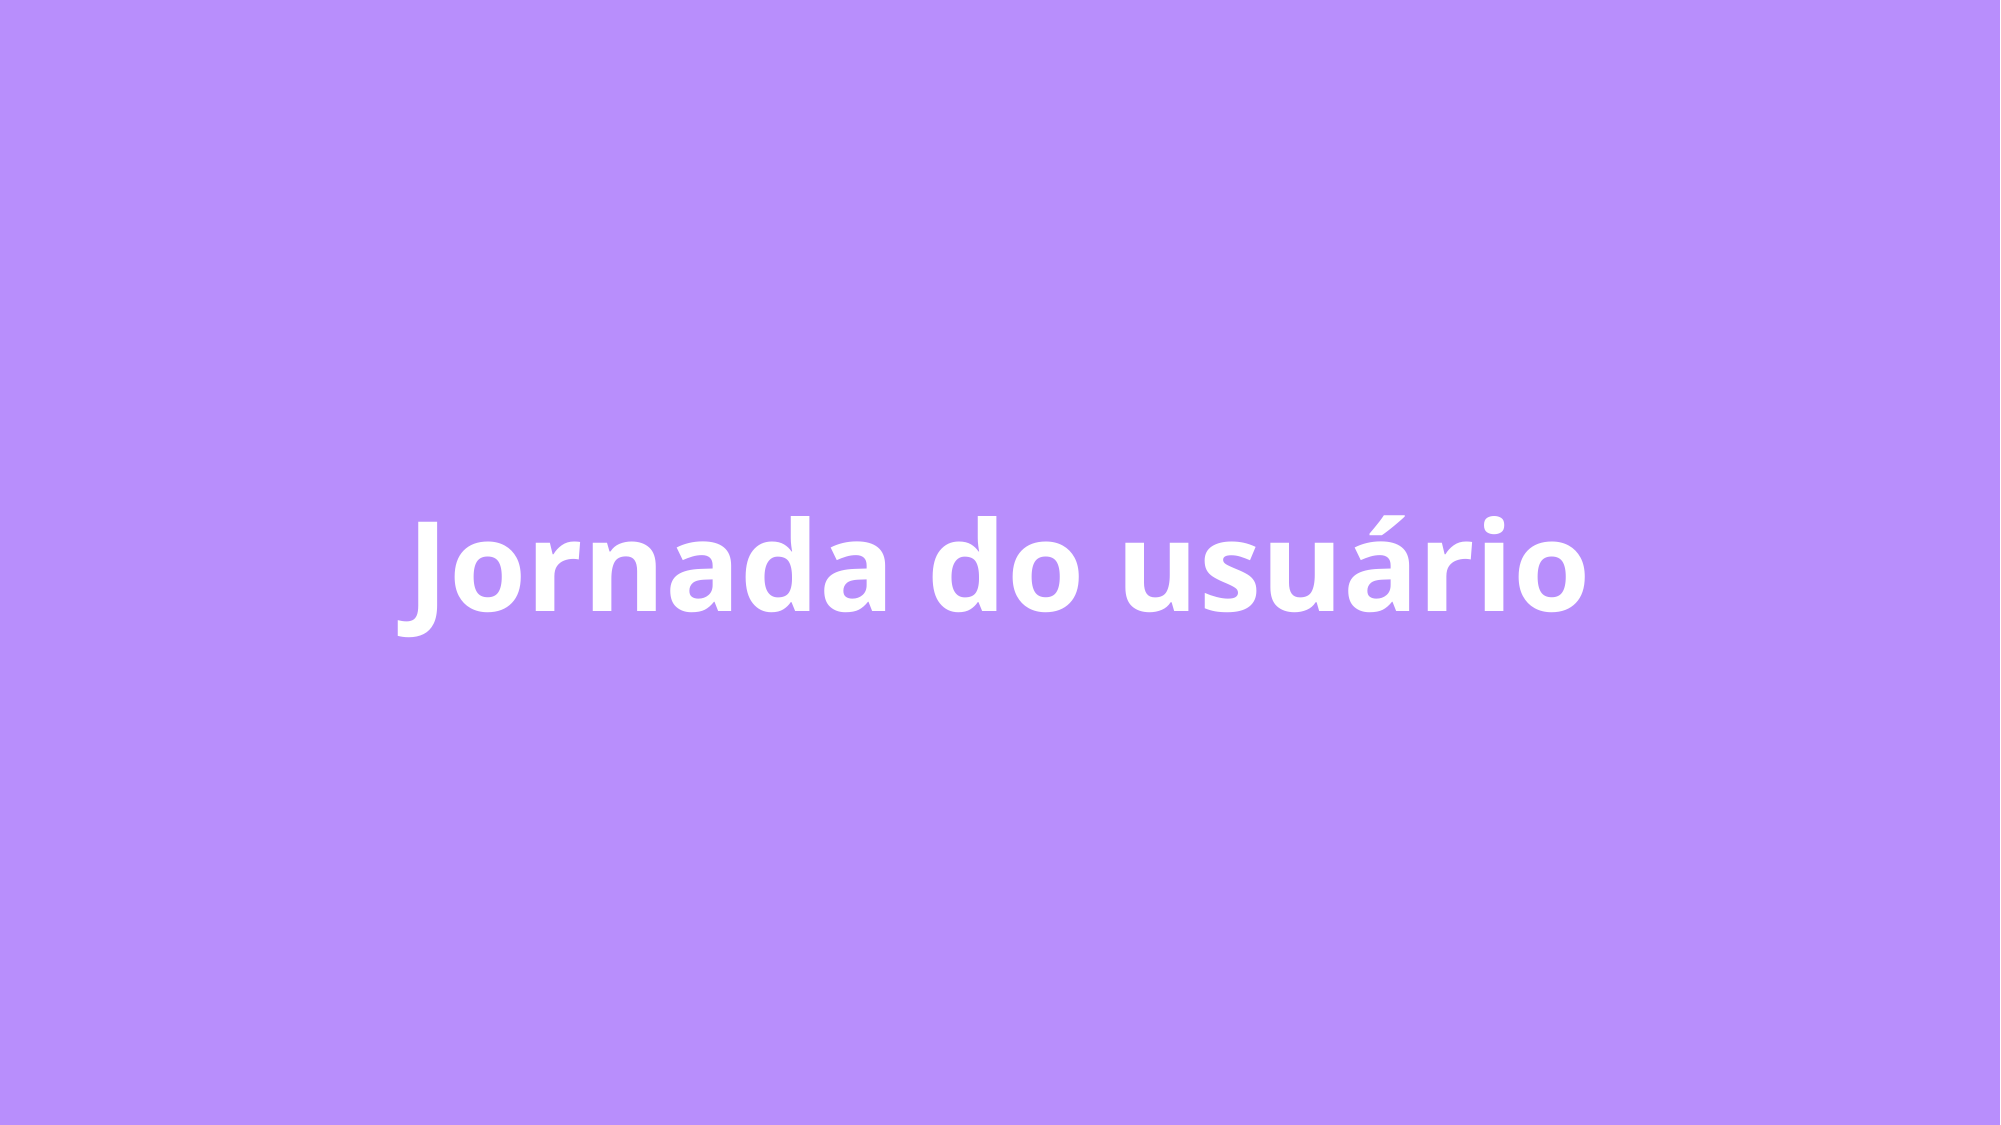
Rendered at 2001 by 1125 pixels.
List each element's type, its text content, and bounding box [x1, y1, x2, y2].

text_box Jornada do usuário [43, 479, 1957, 644]
text_box [0, 0, 2000, 1125]
